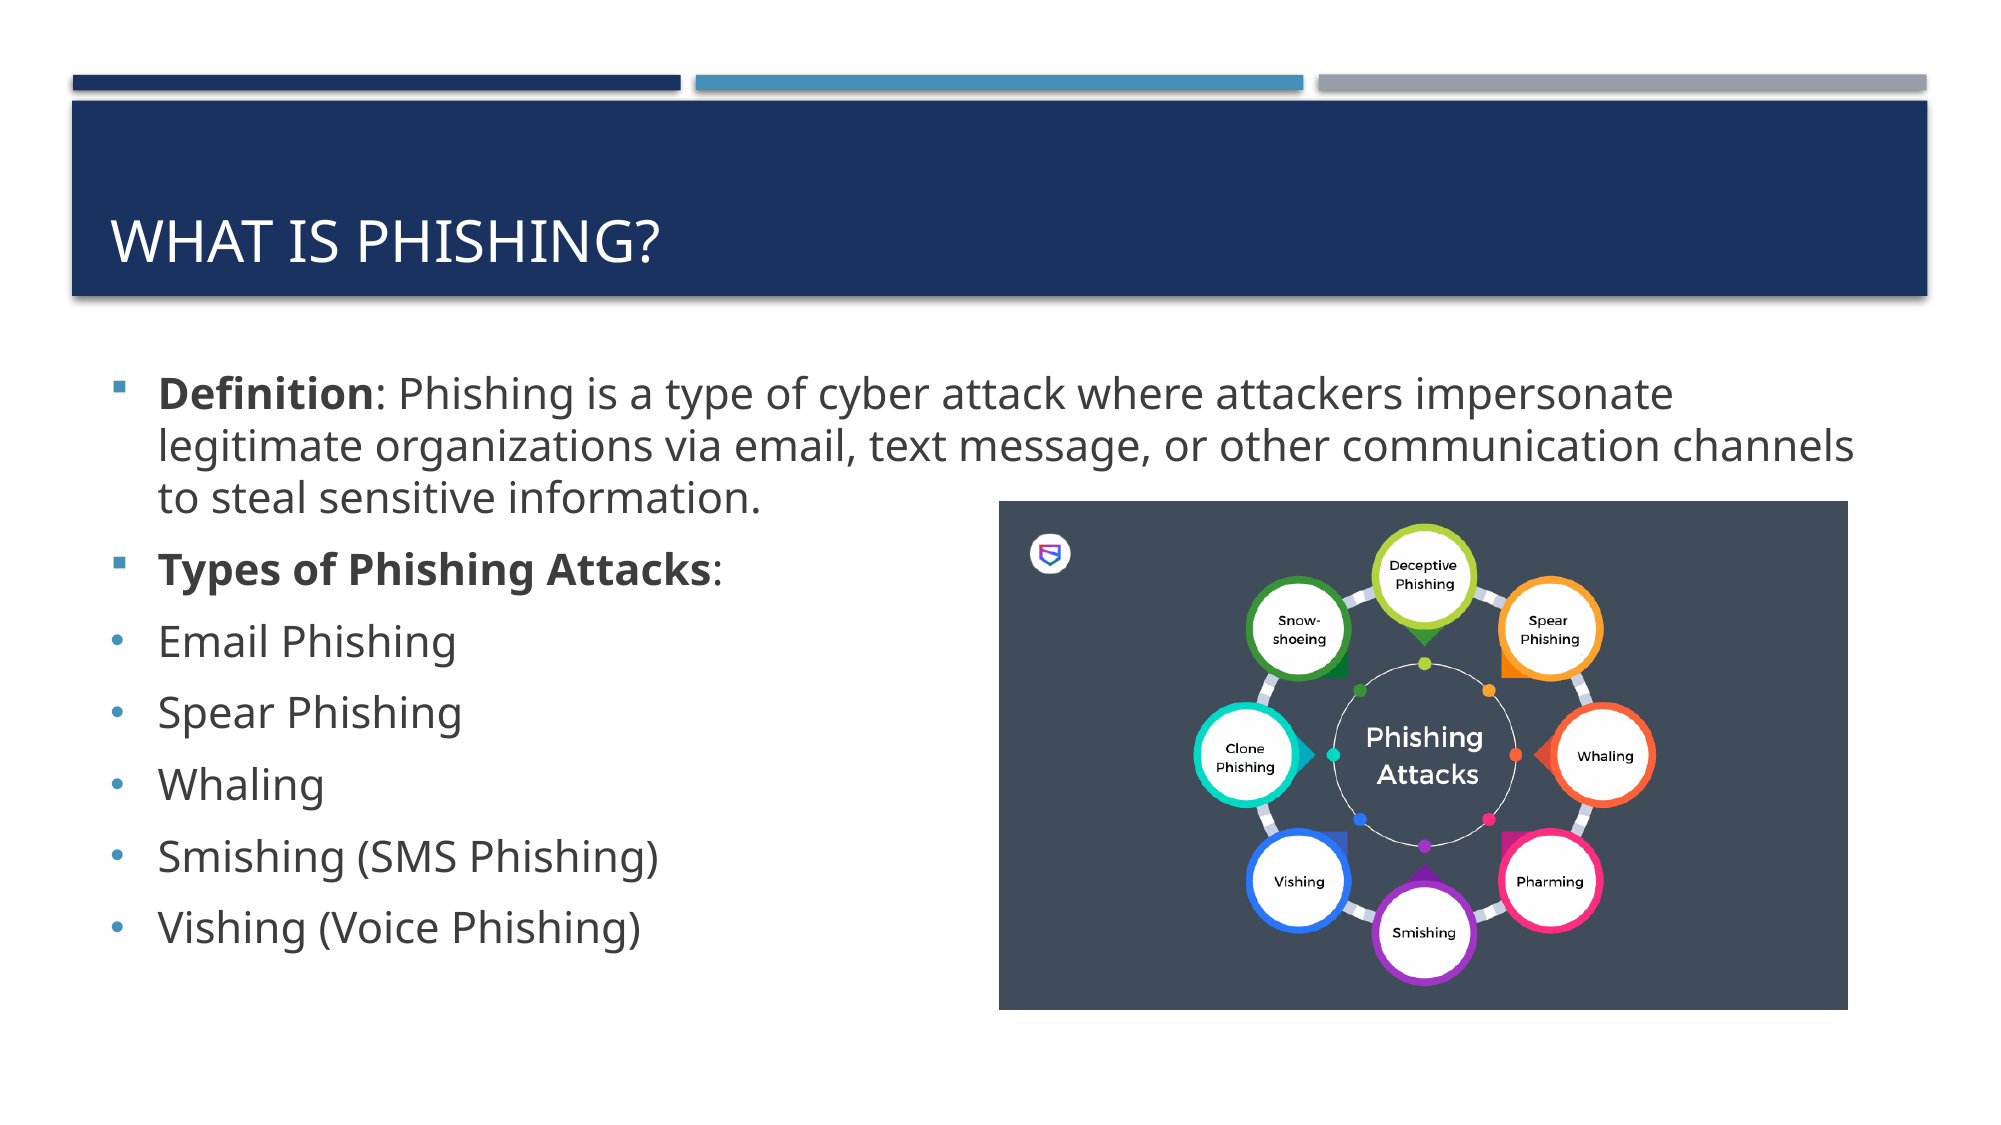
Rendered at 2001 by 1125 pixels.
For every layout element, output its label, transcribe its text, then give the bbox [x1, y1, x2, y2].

list Definition: Phishing is a type of cyber attack where attackers impersonate legitimate organizations via email, text message, or other communication channels to steal sensitive information. Types of Phishing Attacks: Email Phishing Spear Phishing Whaling Smishing (SMS Phishing) Vishing (Voice Phishing) [95, 357, 1905, 962]
picture [999, 500, 1848, 1011]
title WHAT IS PHISHING? [95, 115, 1905, 282]
